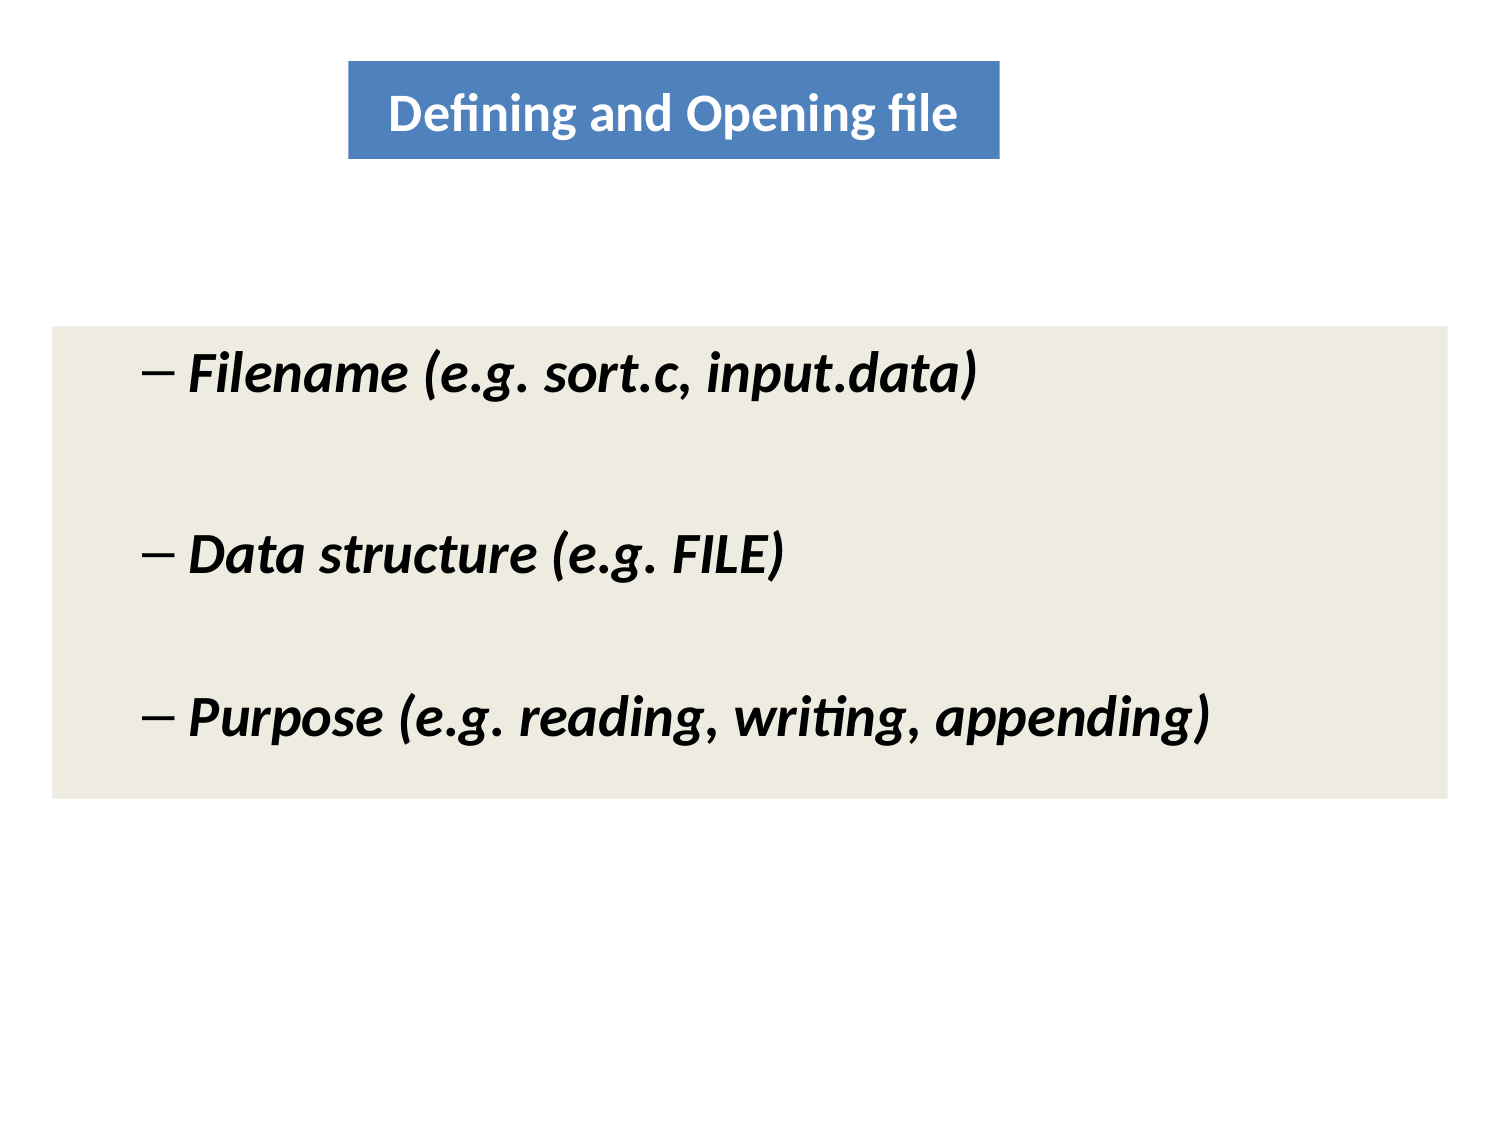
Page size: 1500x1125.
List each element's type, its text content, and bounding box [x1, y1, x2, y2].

title Defining and Opening file [348, 61, 1000, 159]
list Filename (e.g. sort.c, input.data) Data structure (e.g. FILE) Purpose (e.g. reading, writing, appending) [52, 326, 1448, 799]
